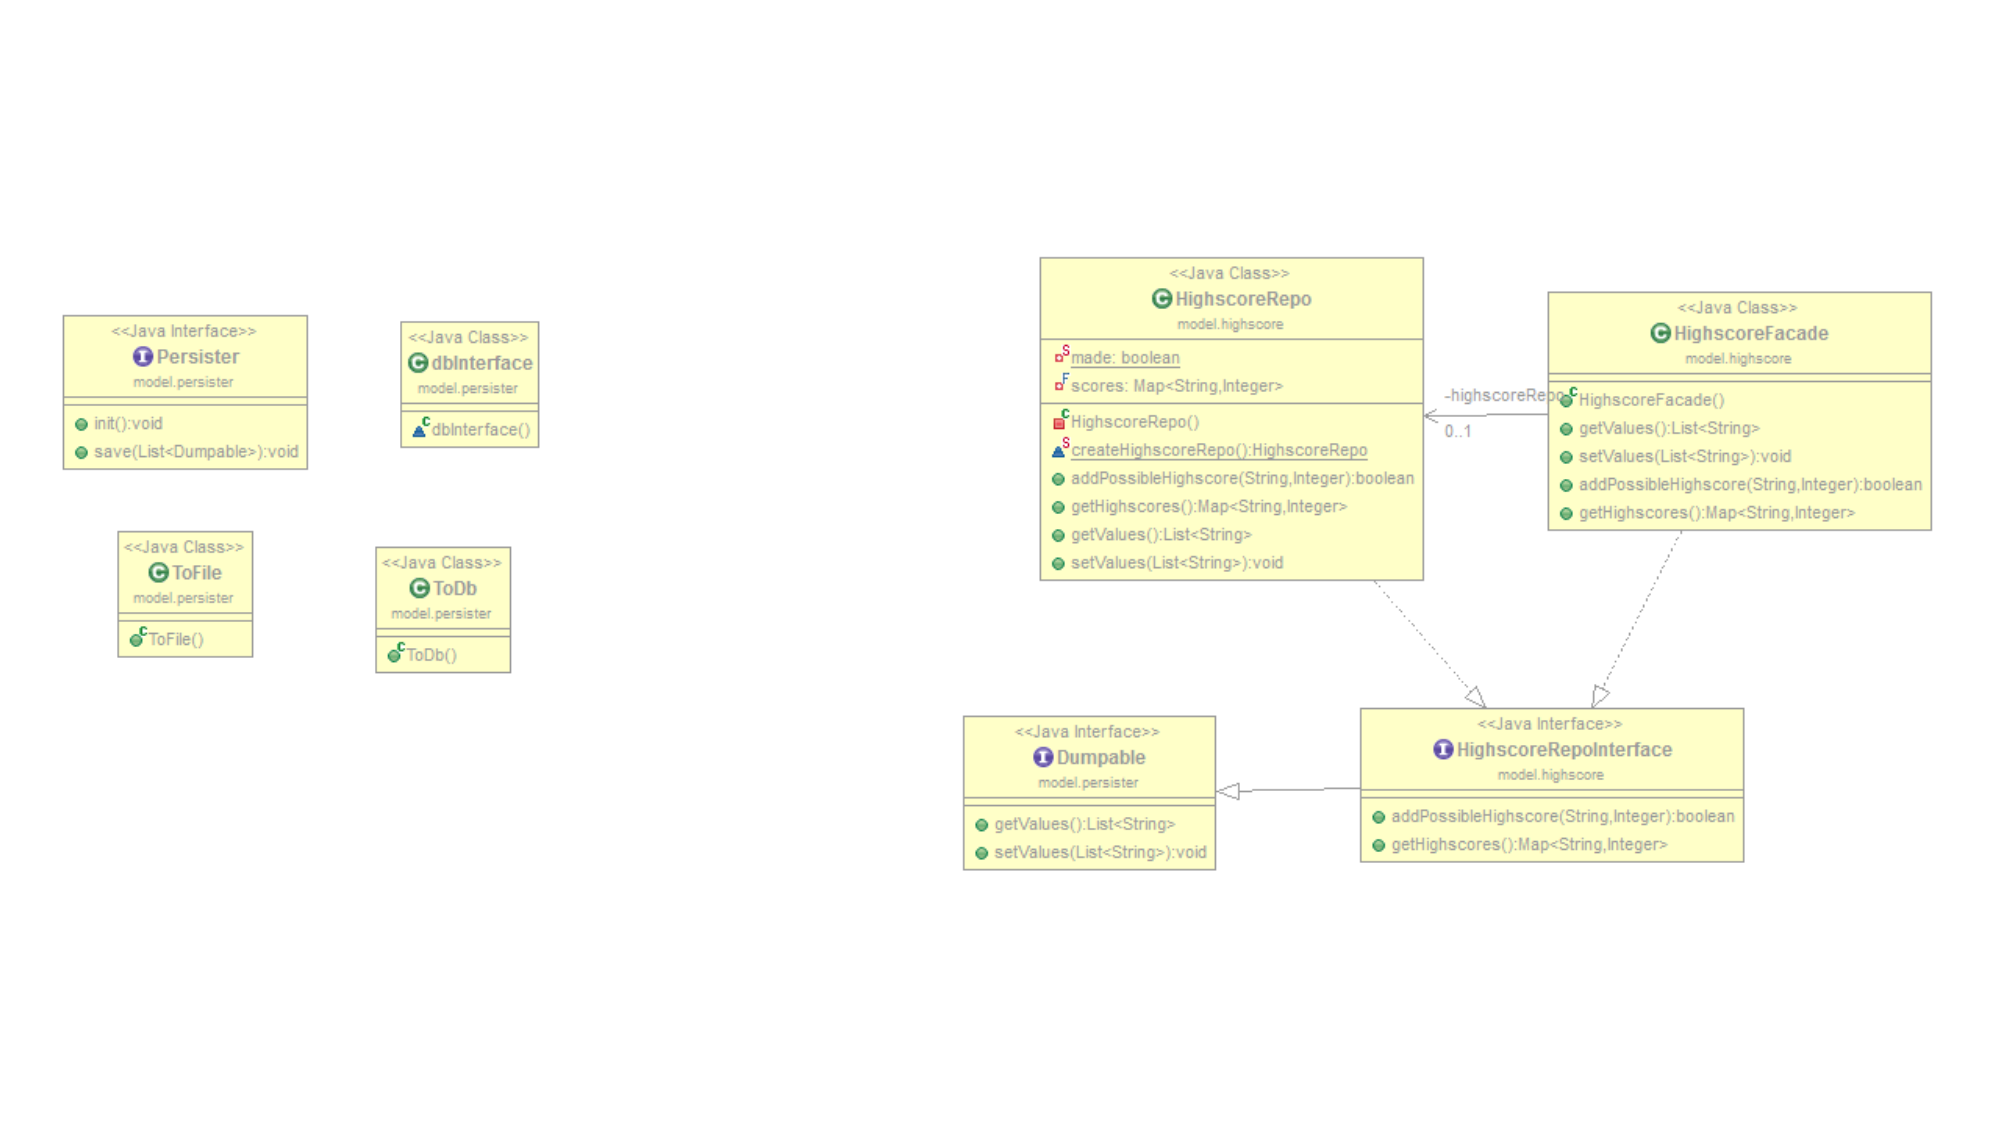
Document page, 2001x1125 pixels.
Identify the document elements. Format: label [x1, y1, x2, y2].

picture [27, 237, 1973, 888]
